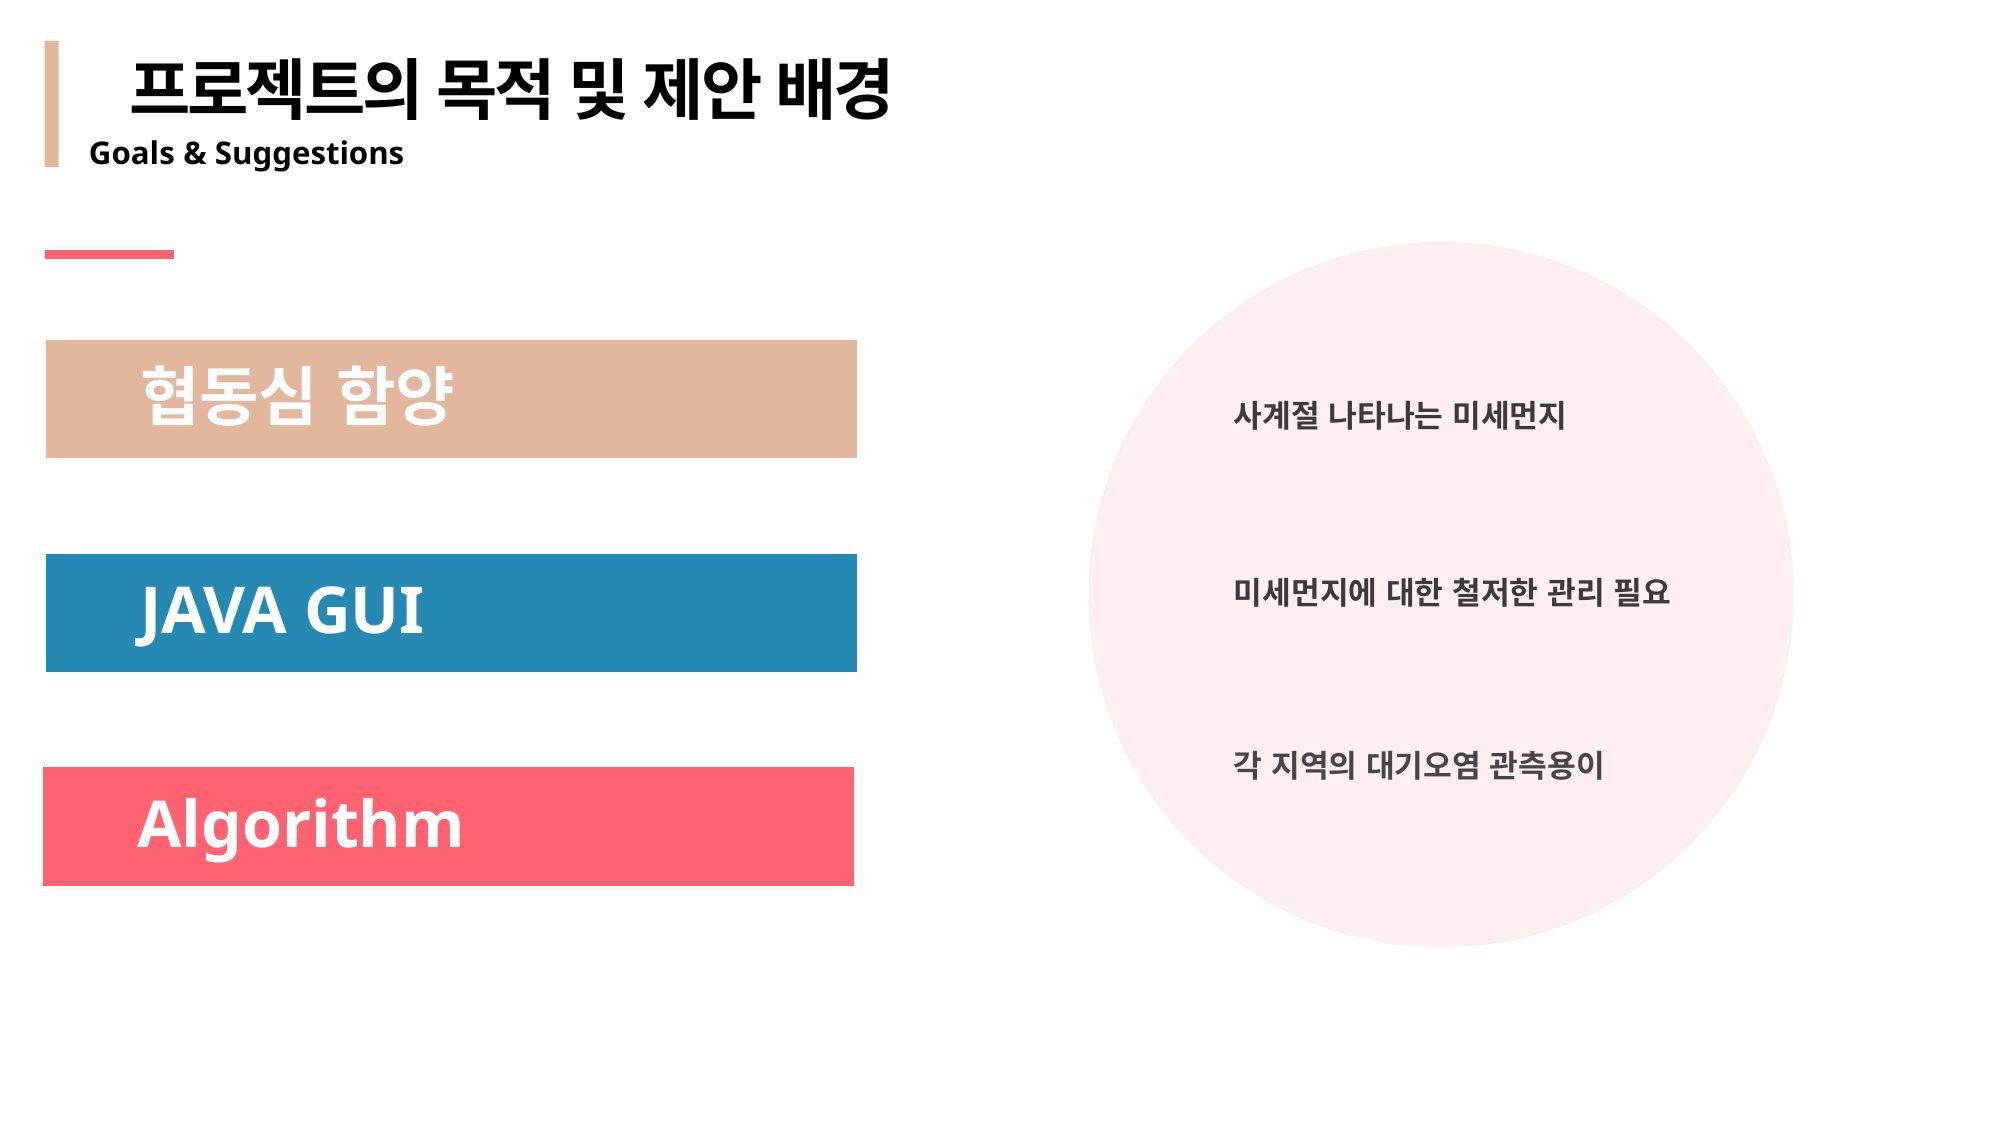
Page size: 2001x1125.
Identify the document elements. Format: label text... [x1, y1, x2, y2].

text_box Goals & Suggestions [74, 125, 420, 178]
text_box 프로젝트의 목적 및 제안 배경 [114, 40, 911, 136]
text_box 미세먼지에 대한 철저한 관리 필요 [1219, 566, 1793, 619]
text_box 각 지역의 대기오염 관측용이 [1219, 738, 1707, 792]
text_box [44, 40, 60, 168]
text_box 사계절 나타나는 미세먼지 [1219, 389, 1663, 442]
text_box [1088, 241, 1793, 948]
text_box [44, 338, 859, 460]
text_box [41, 766, 856, 888]
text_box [44, 552, 859, 674]
